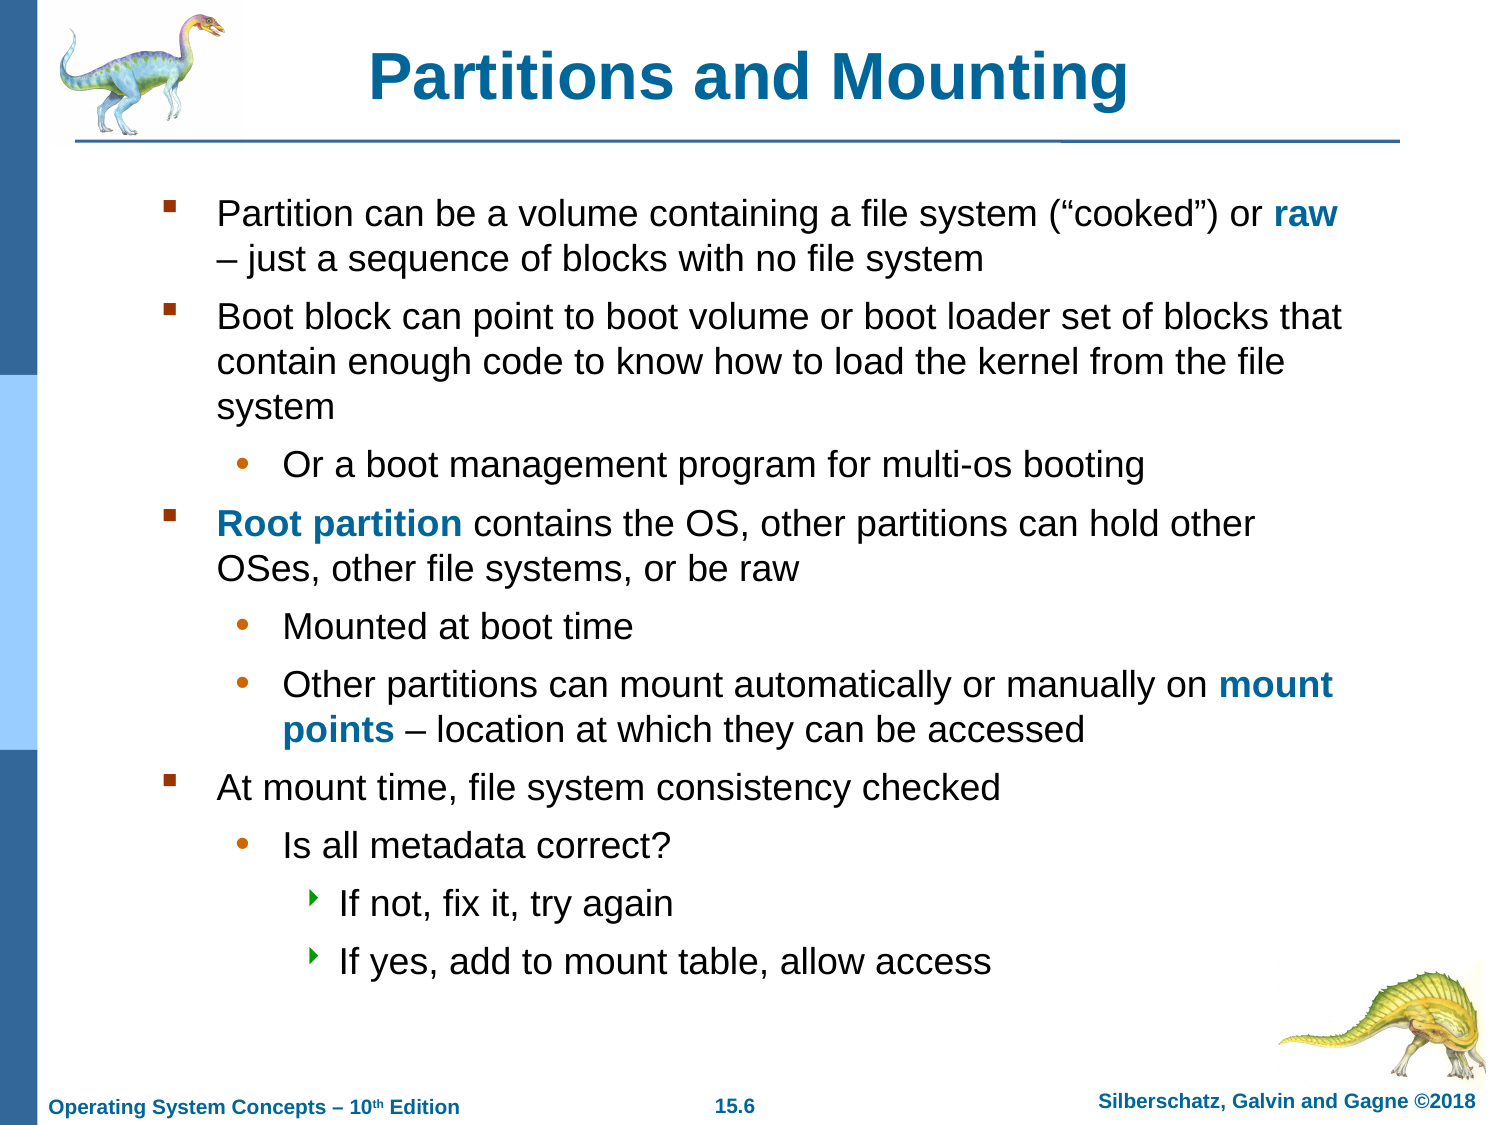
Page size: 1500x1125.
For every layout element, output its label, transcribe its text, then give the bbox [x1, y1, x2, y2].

picture [1275, 959, 1486, 1090]
list Partition can be a volume containing a file system (“cooked”) or raw – just a sequence of blocks with no file system Boot block can point to boot volume or boot loader set of blocks that contain enough code to know how to load the kernel from the file system Or a boot management program for multi-os booting Root partition contains the OS, other partitions can hold other OSes, other file systems, or be raw Mounted at boot time Other partitions can mount automatically or manually on mount points – location at which they can be accessed At mount time, file system consistency checked Is all metadata correct? If not, fix it, try again If yes, add to mount table, allow access [145, 181, 1363, 981]
title Partitions and Mounting [75, 26, 1425, 121]
picture [46, 0, 243, 149]
